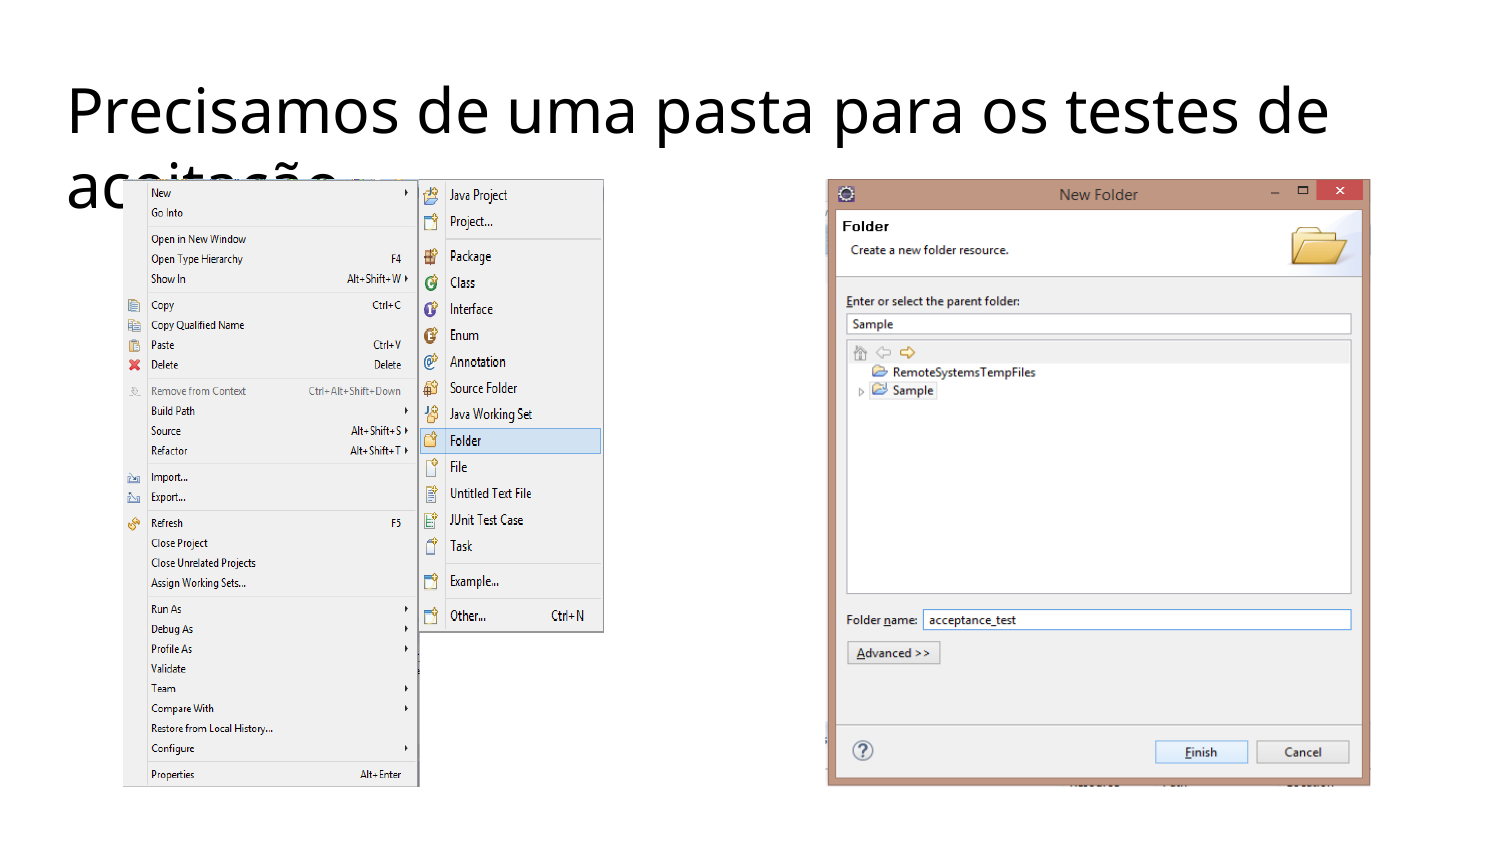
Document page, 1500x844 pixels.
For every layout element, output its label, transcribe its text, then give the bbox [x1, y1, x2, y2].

picture [123, 178, 604, 787]
title Precisamos de uma pasta para os testes de aceitação [51, 56, 1449, 151]
picture [825, 178, 1372, 787]
